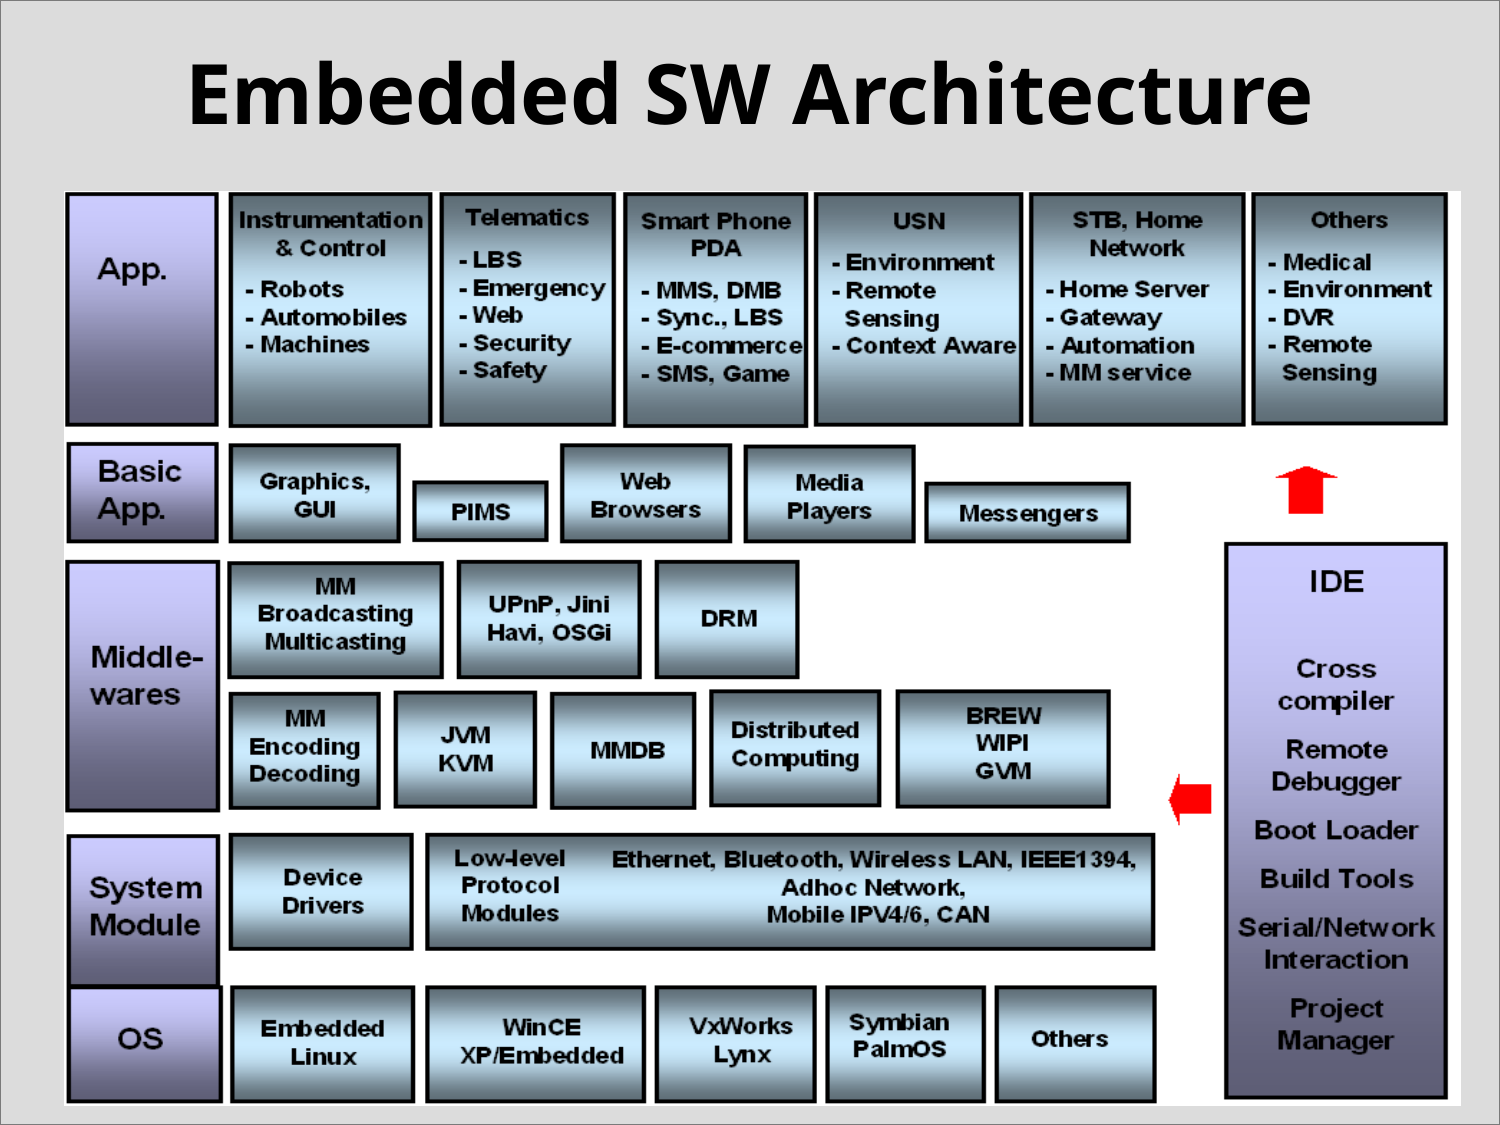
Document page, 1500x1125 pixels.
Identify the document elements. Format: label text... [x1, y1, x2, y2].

title Embedded SW Architecture [17, 6, 1483, 189]
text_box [64, 191, 1461, 1107]
